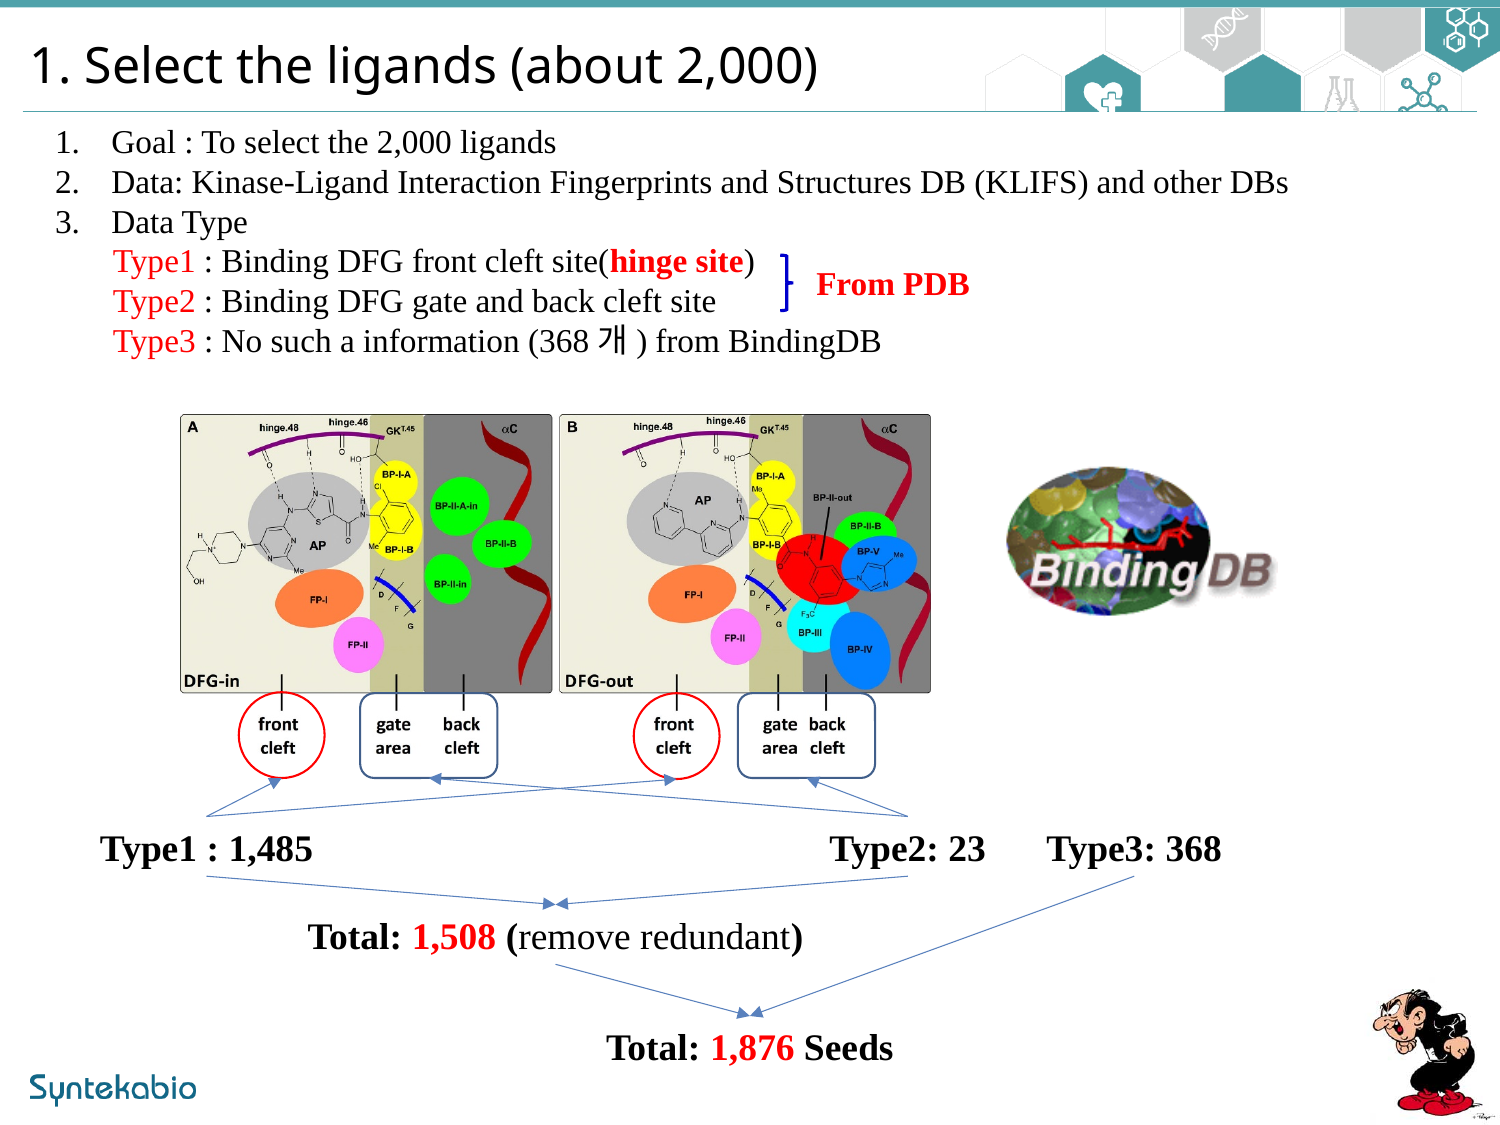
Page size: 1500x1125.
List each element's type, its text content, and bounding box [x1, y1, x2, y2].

picture [984, 8, 1500, 112]
text_box Type3: 368 [1031, 816, 1237, 877]
text_box Total: 1,508 (remove redundant) [292, 905, 749, 965]
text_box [206, 876, 555, 905]
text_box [749, 876, 1135, 1016]
text_box Total: 1,876 Seeds [591, 1016, 909, 1076]
picture [1352, 977, 1500, 1125]
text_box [428, 778, 806, 817]
text_box 1. Select the ligands (about 2,000) [15, 25, 834, 101]
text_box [206, 779, 428, 817]
text_box Goal : To select the 2,000 ligands Data: Kinase-Ligand Interaction Fingerprints and Structures DB (KLIFS) and other DBs Data Type Type1 : Binding DFG front cleft site(hinge site) Type2 : Binding DFG gate and back cleft site Type3 : No such a information (368개) from BindingDB [40, 112, 1456, 367]
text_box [555, 876, 749, 905]
picture [180, 414, 931, 754]
text_box From PDB [801, 255, 985, 310]
text_box [242, 754, 322, 779]
picture [30, 1074, 196, 1107]
text_box [636, 754, 717, 778]
text_box Type1 : 1,485 [85, 816, 328, 877]
picture [1002, 464, 1278, 619]
text_box [359, 754, 499, 779]
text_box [806, 778, 908, 817]
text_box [555, 965, 749, 1016]
text_box [780, 254, 794, 312]
text_box Type2: 23 [814, 816, 1001, 876]
text_box [736, 754, 877, 778]
